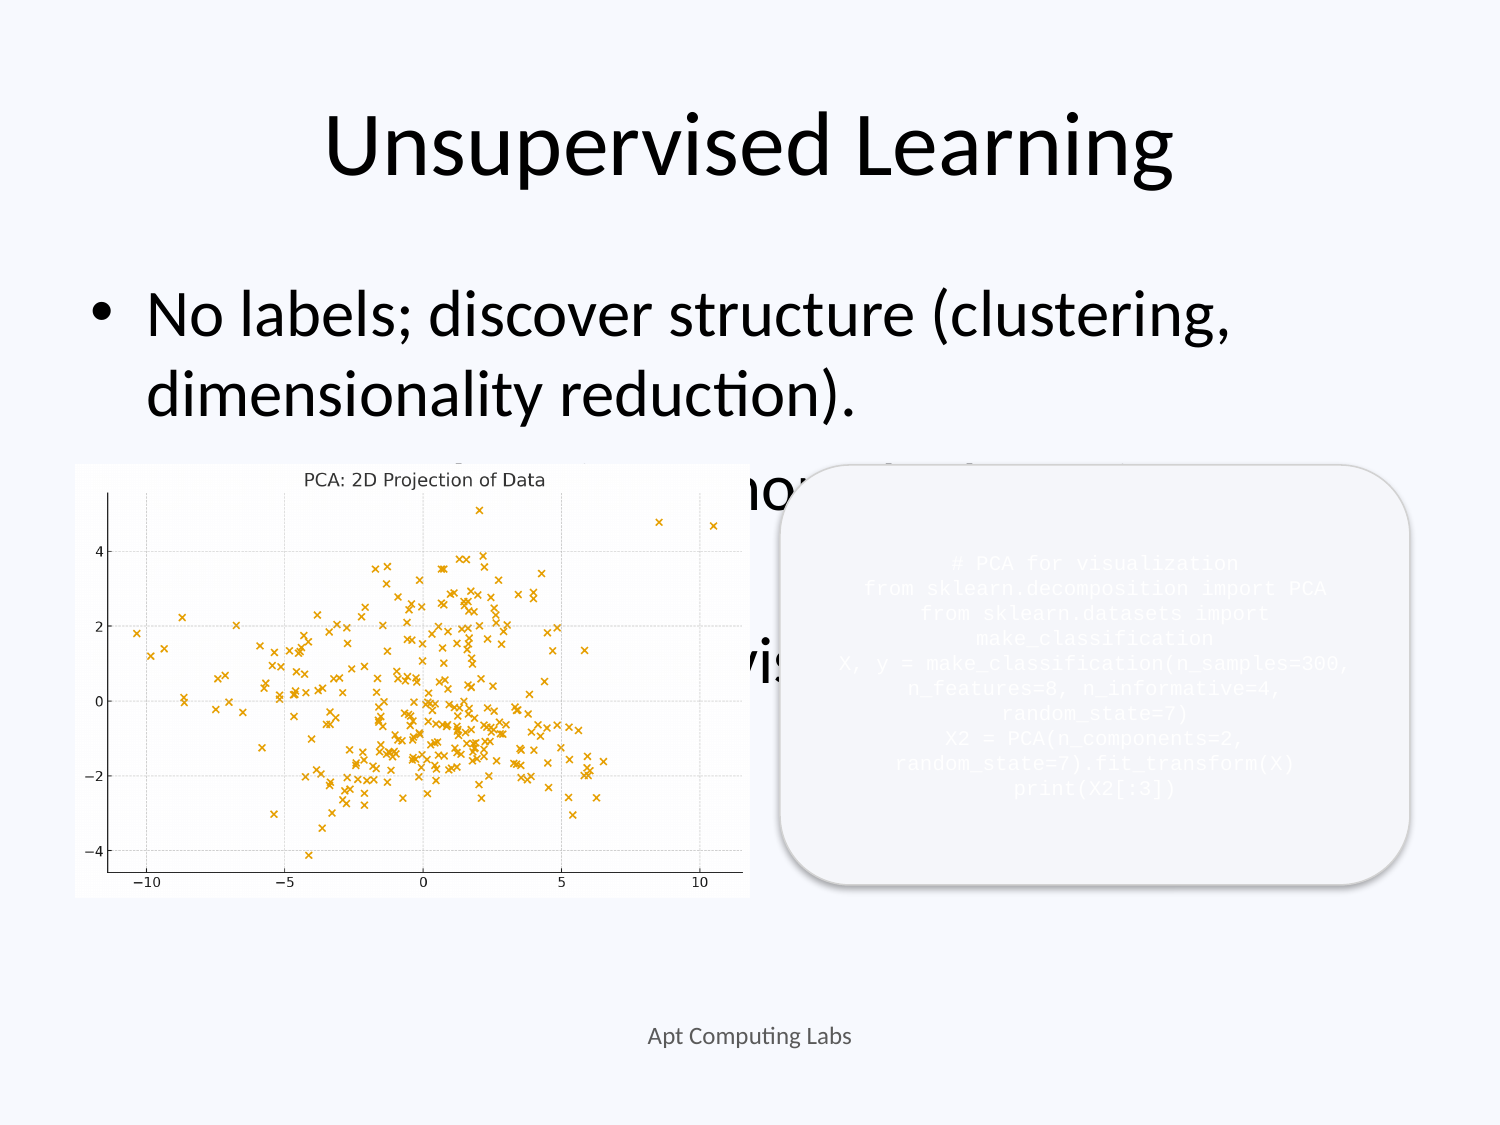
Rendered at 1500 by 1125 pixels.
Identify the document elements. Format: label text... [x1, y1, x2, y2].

picture [74, 464, 751, 898]
title Unsupervised Learning [75, 45, 1425, 233]
text_box # PCA for visualization from sklearn.decomposition import PCA from sklearn.datasets import make_classification X, y = make_classification(n_samples=300, n_features=8, n_informative=4, random_state=7) X2 = PCA(n_components=2, random_state=7).fit_transform(X) print(X2[:3]) [779, 464, 1411, 886]
list No labels; discover structure (clustering, dimensionality reduction). Use for exploration, anomaly detection, compression. Often precedes supervised modeling. [75, 262, 1425, 1005]
text_box Apt Computing Labs [632, 1012, 868, 1058]
